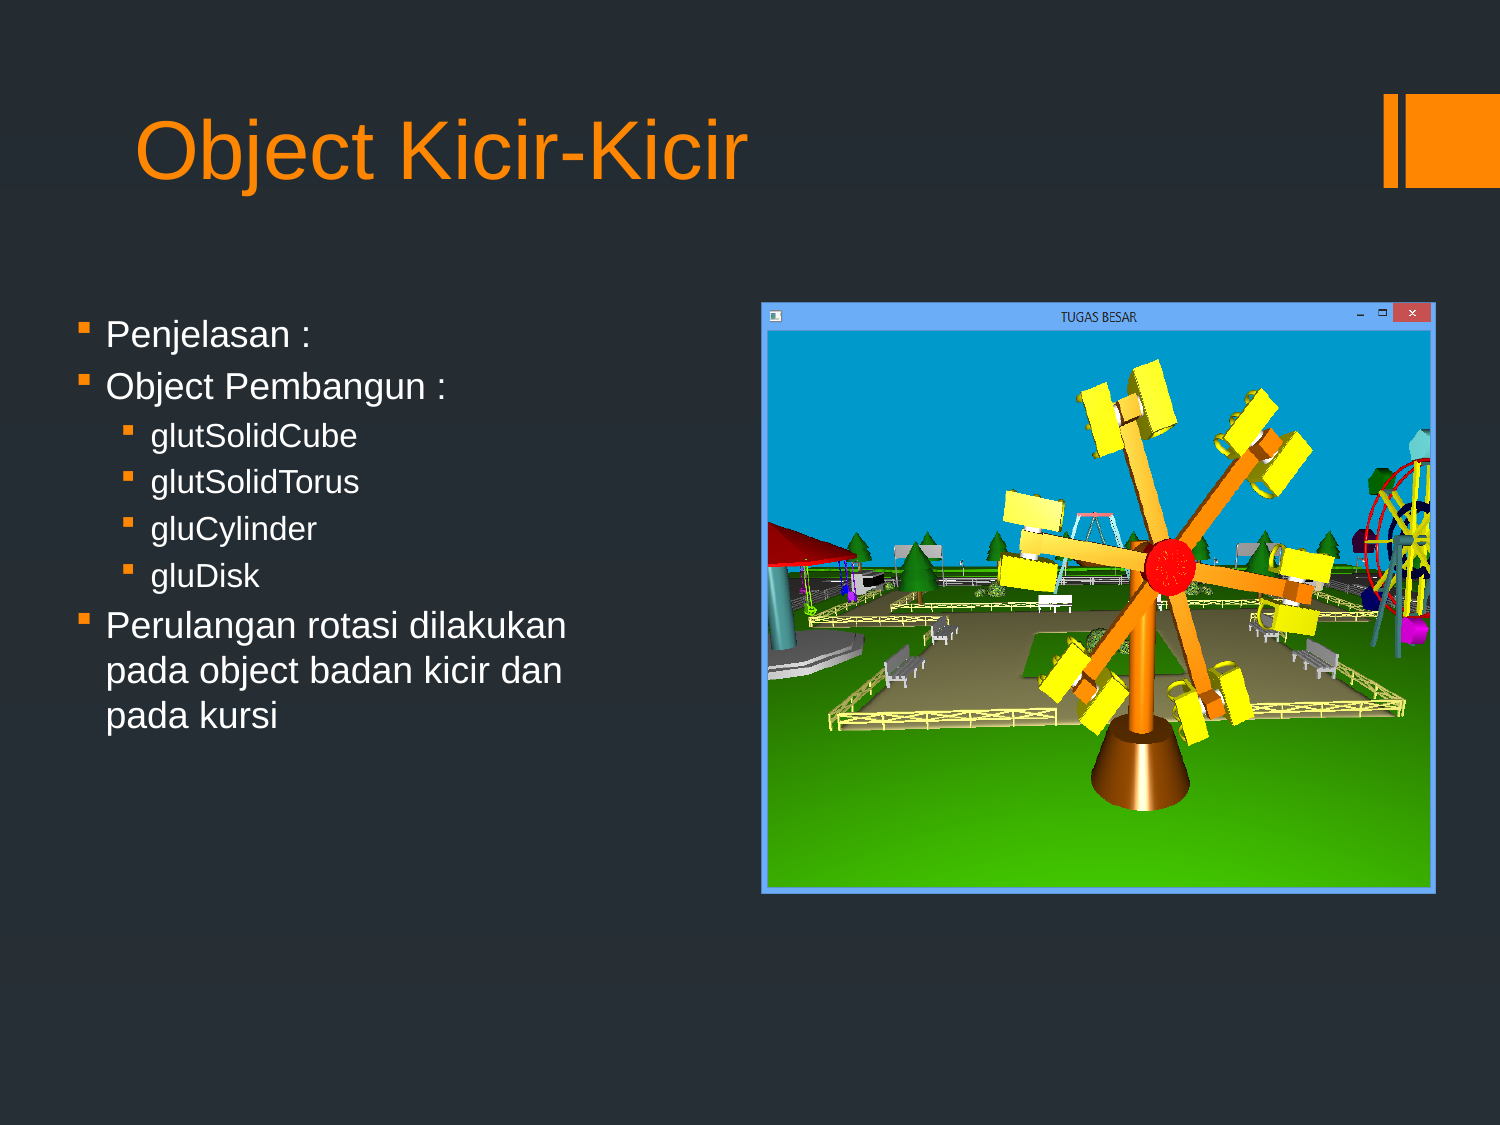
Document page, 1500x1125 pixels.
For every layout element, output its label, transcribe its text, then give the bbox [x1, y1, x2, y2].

text_box Penjelasan : Object Pembangun : glutSolidCube glutSolidTorus gluCylinder gluDisk Perulangan rotasi dilakukan pada object badan kicir dan pada kursi [53, 302, 662, 893]
picture [761, 302, 1436, 894]
text_box Object Kicir-Kicir [0, 54, 1022, 244]
